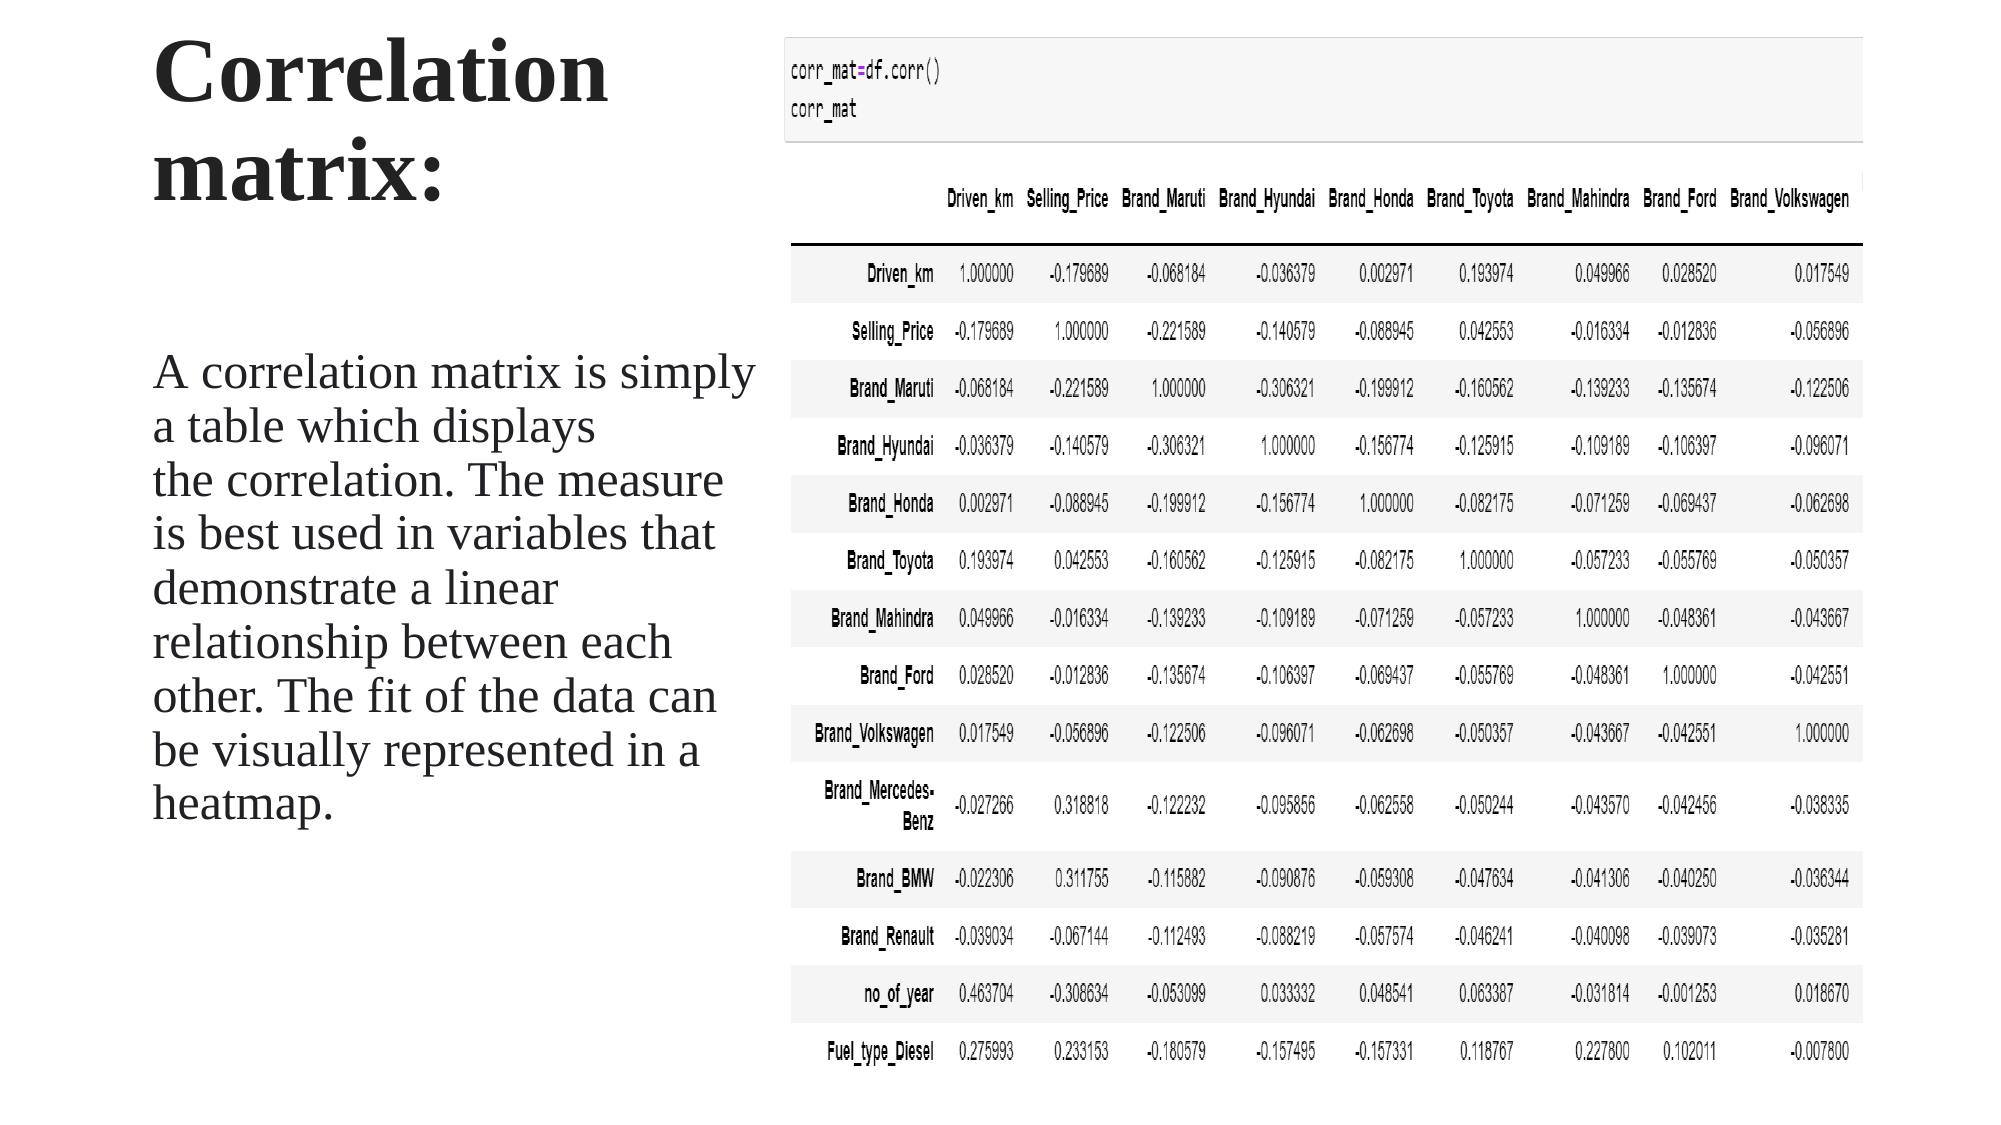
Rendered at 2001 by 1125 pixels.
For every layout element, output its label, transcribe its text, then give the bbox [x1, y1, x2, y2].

title Correlation matrix: [137, 17, 783, 337]
list A correlation matrix is simply a table which displays the correlation. The measure is best used in variables that demonstrate a linear relationship between each other. The fit of the data can be visually represented in a heatmap. [137, 337, 782, 963]
picture [782, 37, 1863, 1072]
